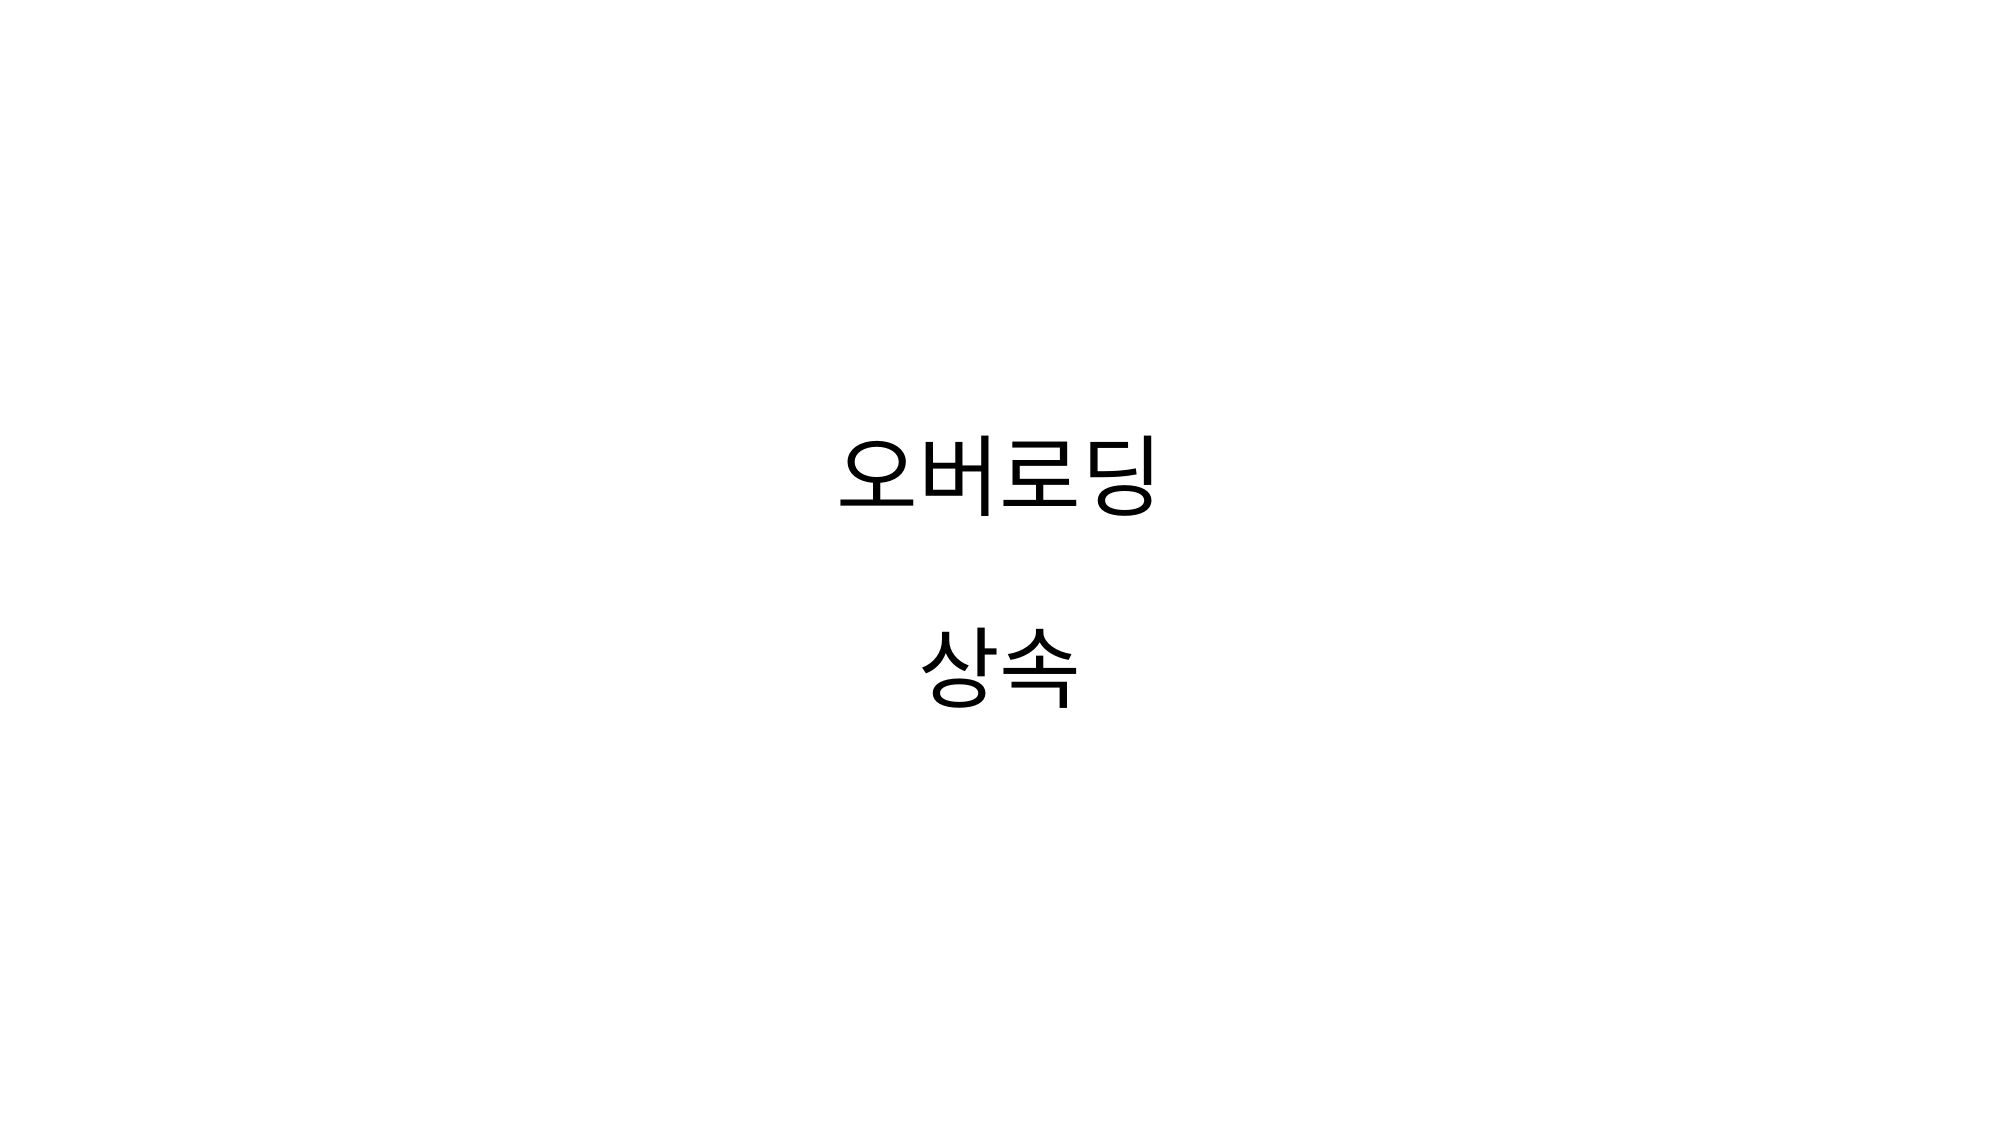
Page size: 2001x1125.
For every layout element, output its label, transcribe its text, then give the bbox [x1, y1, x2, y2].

title 오버로딩 상속 [249, 421, 1750, 728]
